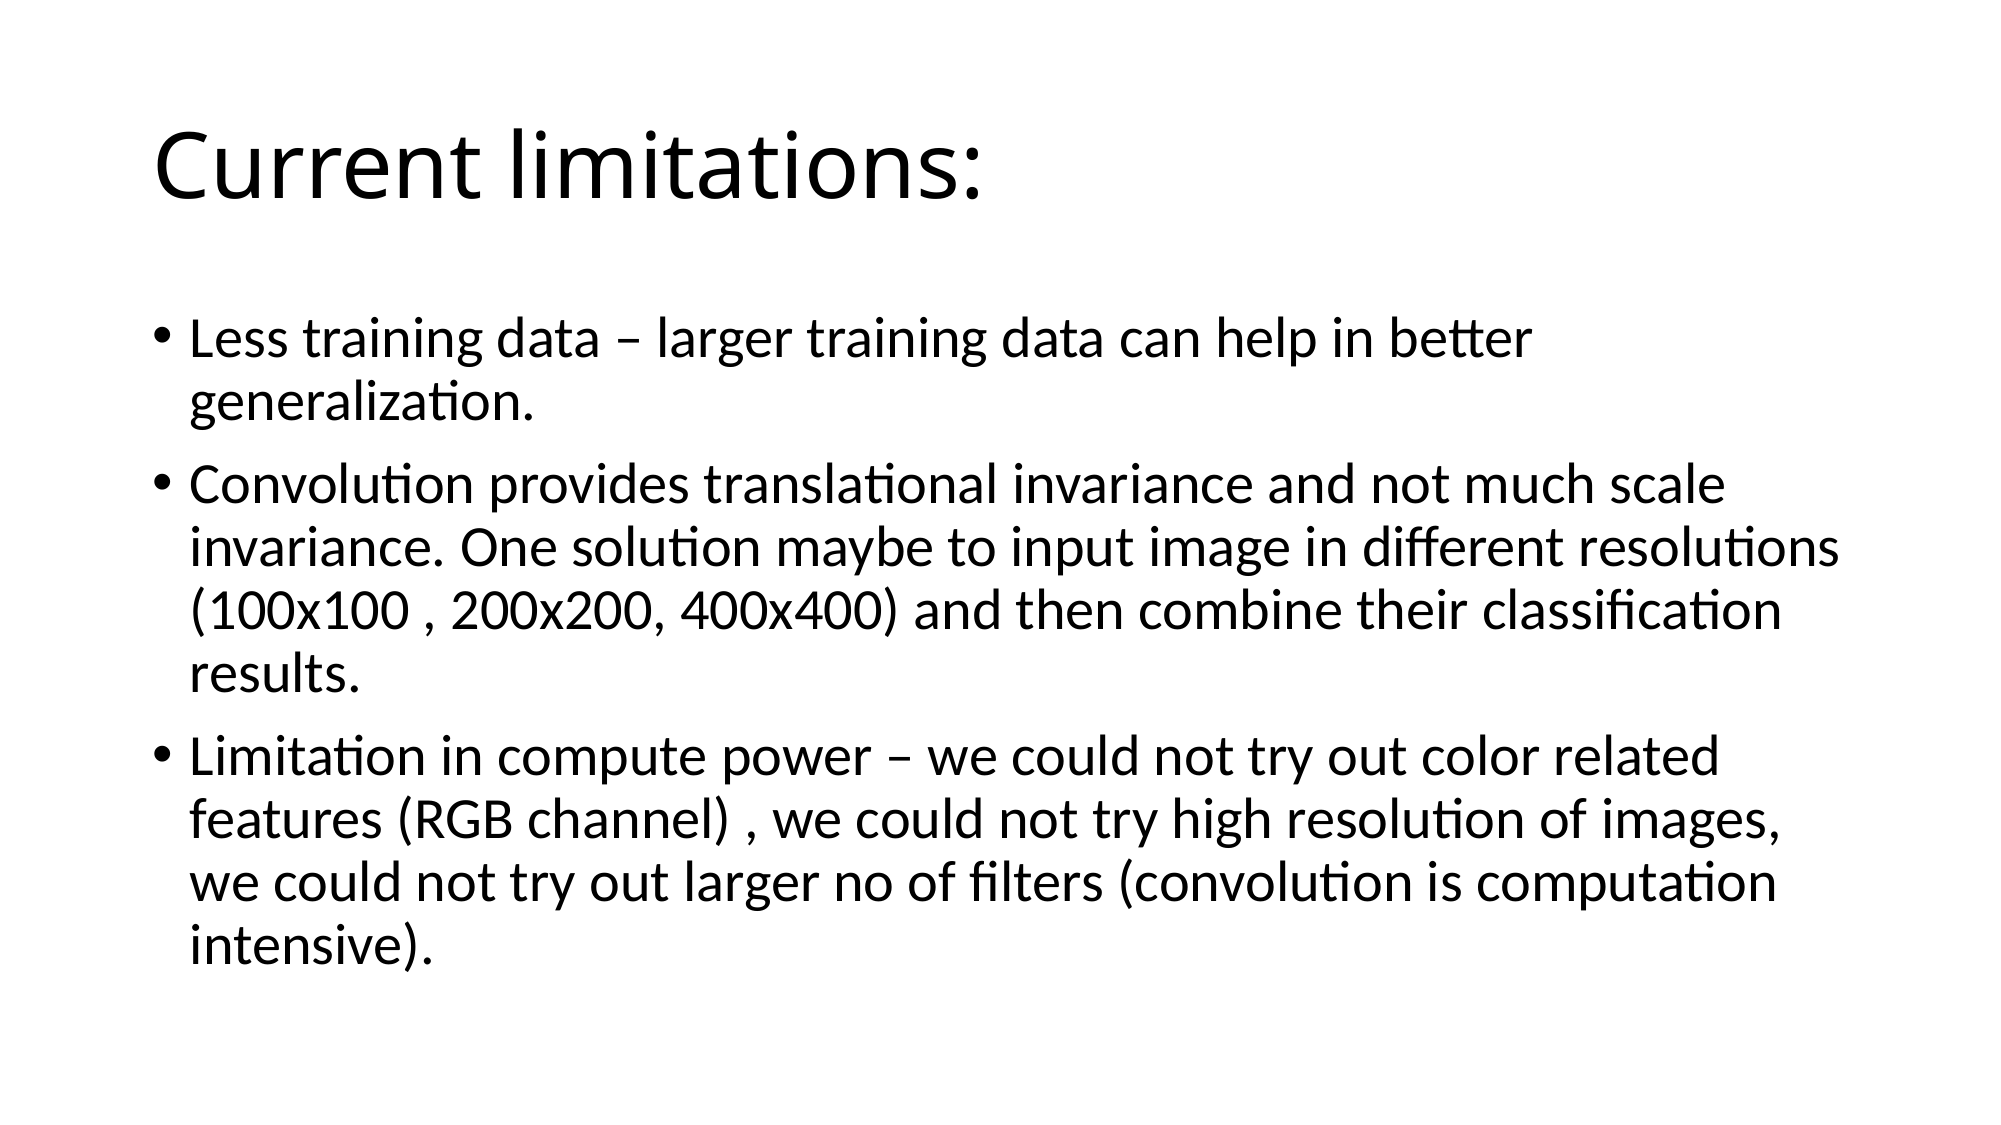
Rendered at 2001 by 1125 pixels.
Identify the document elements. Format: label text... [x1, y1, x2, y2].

list Less training data – larger training data can help in better generalization. Convolution provides translational invariance and not much scale invariance. One solution maybe to input image in different resolutions (100x100 , 200x200, 400x400) and then combine their classification results. Limitation in compute power – we could not try out color related features (RGB channel) , we could not try high resolution of images, we could not try out larger no of filters (convolution is computation intensive). [137, 299, 1863, 1014]
title Current limitations: [137, 59, 1863, 278]
